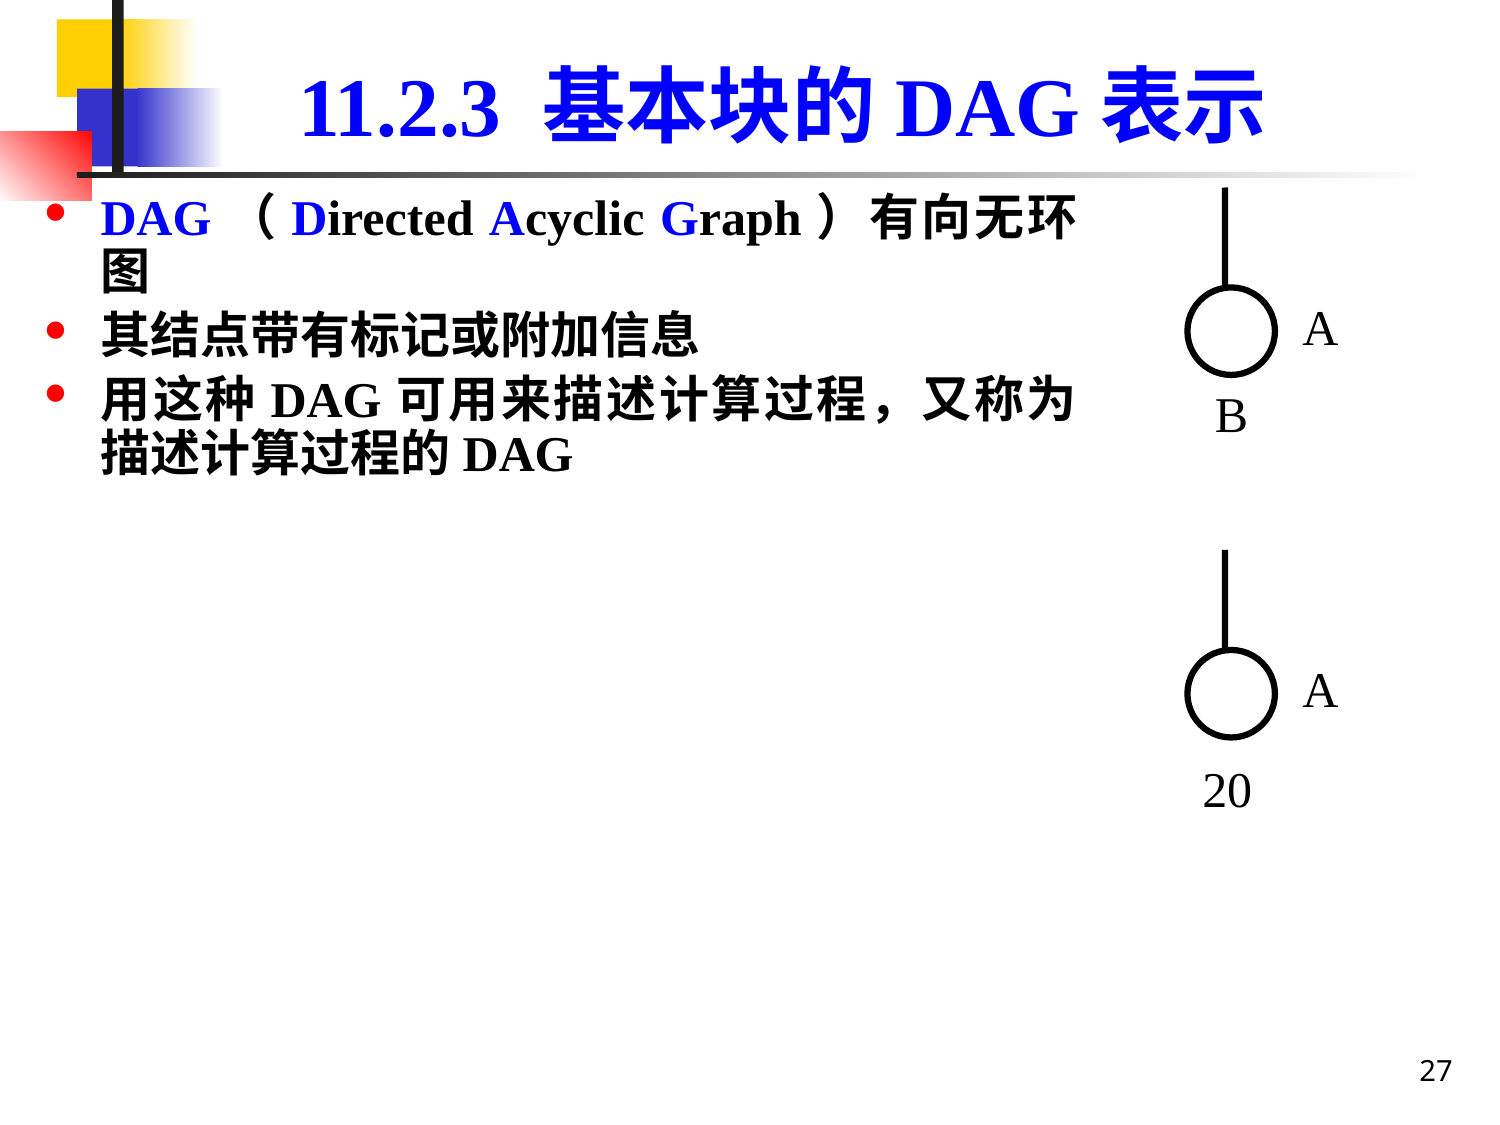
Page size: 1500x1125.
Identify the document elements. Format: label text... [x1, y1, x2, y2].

slide_number 27 [1155, 1024, 1468, 1100]
text_box A [1287, 649, 1350, 726]
text_box 20 [1187, 749, 1288, 826]
text_box A [1287, 287, 1350, 363]
text_box [1187, 649, 1275, 738]
text_box B [1199, 374, 1275, 451]
list DAG（Directed Acyclic Graph）有向无环图 其结点带有标记或附加信息 用这种DAG可用来描述计算过程，又称为描述计算过程的DAG [29, 184, 1093, 1059]
text_box [1187, 287, 1275, 374]
title 11.2.3 基本块的DAG表示 [188, 35, 1376, 161]
